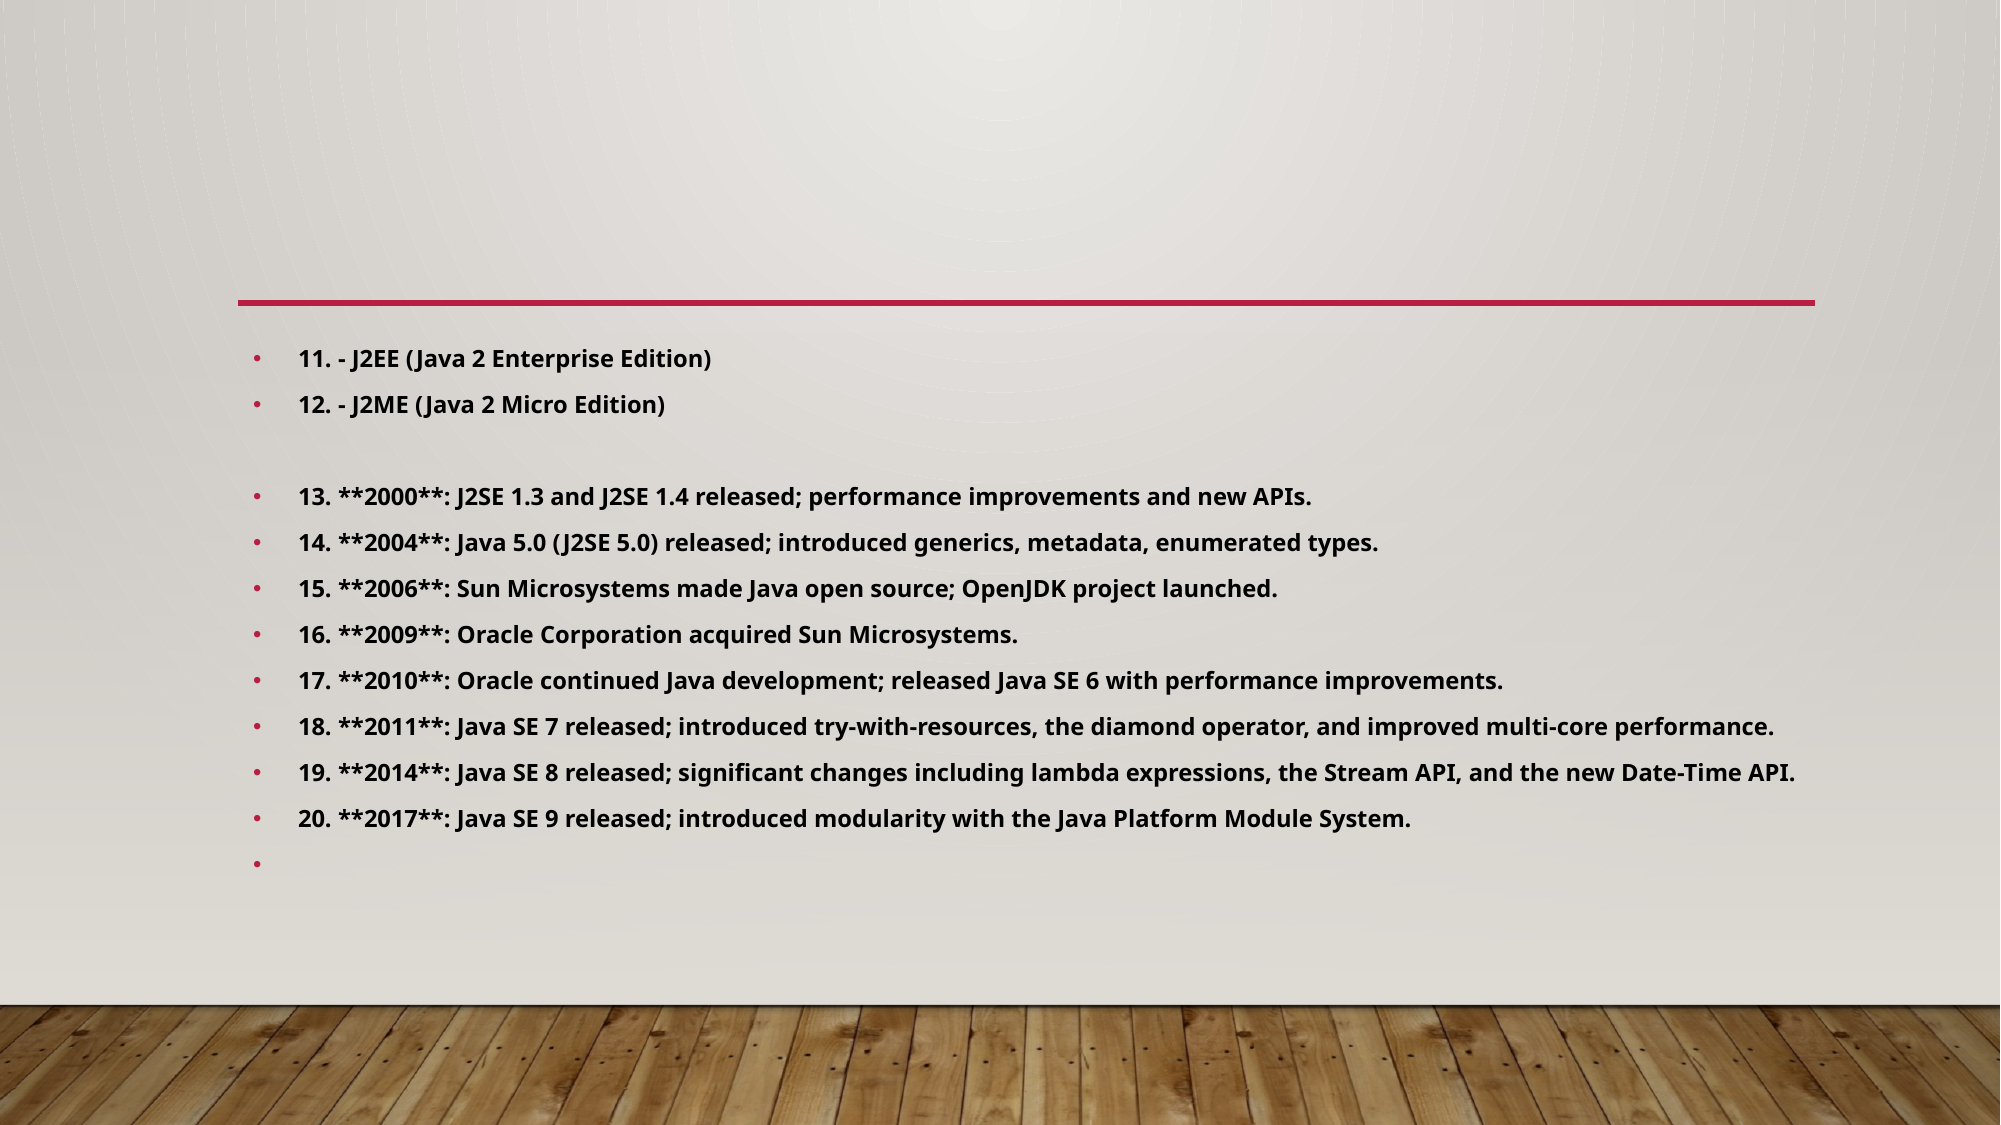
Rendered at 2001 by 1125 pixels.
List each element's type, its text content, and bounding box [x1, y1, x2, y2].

picture [0, 1005, 2000, 1125]
list 11. - J2EE (Java 2 Enterprise Edition) 12. - J2ME (Java 2 Micro Edition) 13. **2000**: J2SE 1.3 and J2SE 1.4 released; performance improvements and new APIs. 14. **2004**: Java 5.0 (J2SE 5.0) released; introduced generics, metadata, enumerated types. 15. **2006**: Sun Microsystems made Java open source; OpenJDK project launched. 16. **2009**: Oracle Corporation acquired Sun Microsystems. 17. **2010**: Oracle continued Java development; released Java SE 6 with performance improvements. 18. **2011**: Java SE 7 released; introduced try-with-resources, the diamond operator, and improved multi-core performance. 19. **2014**: Java SE 8 released; significant changes including lambda expressions, the Stream API, and the new Date-Time API. 20. **2017**: Java SE 9 released; introduced modularity with the Java Platform Module System. [238, 330, 1814, 897]
